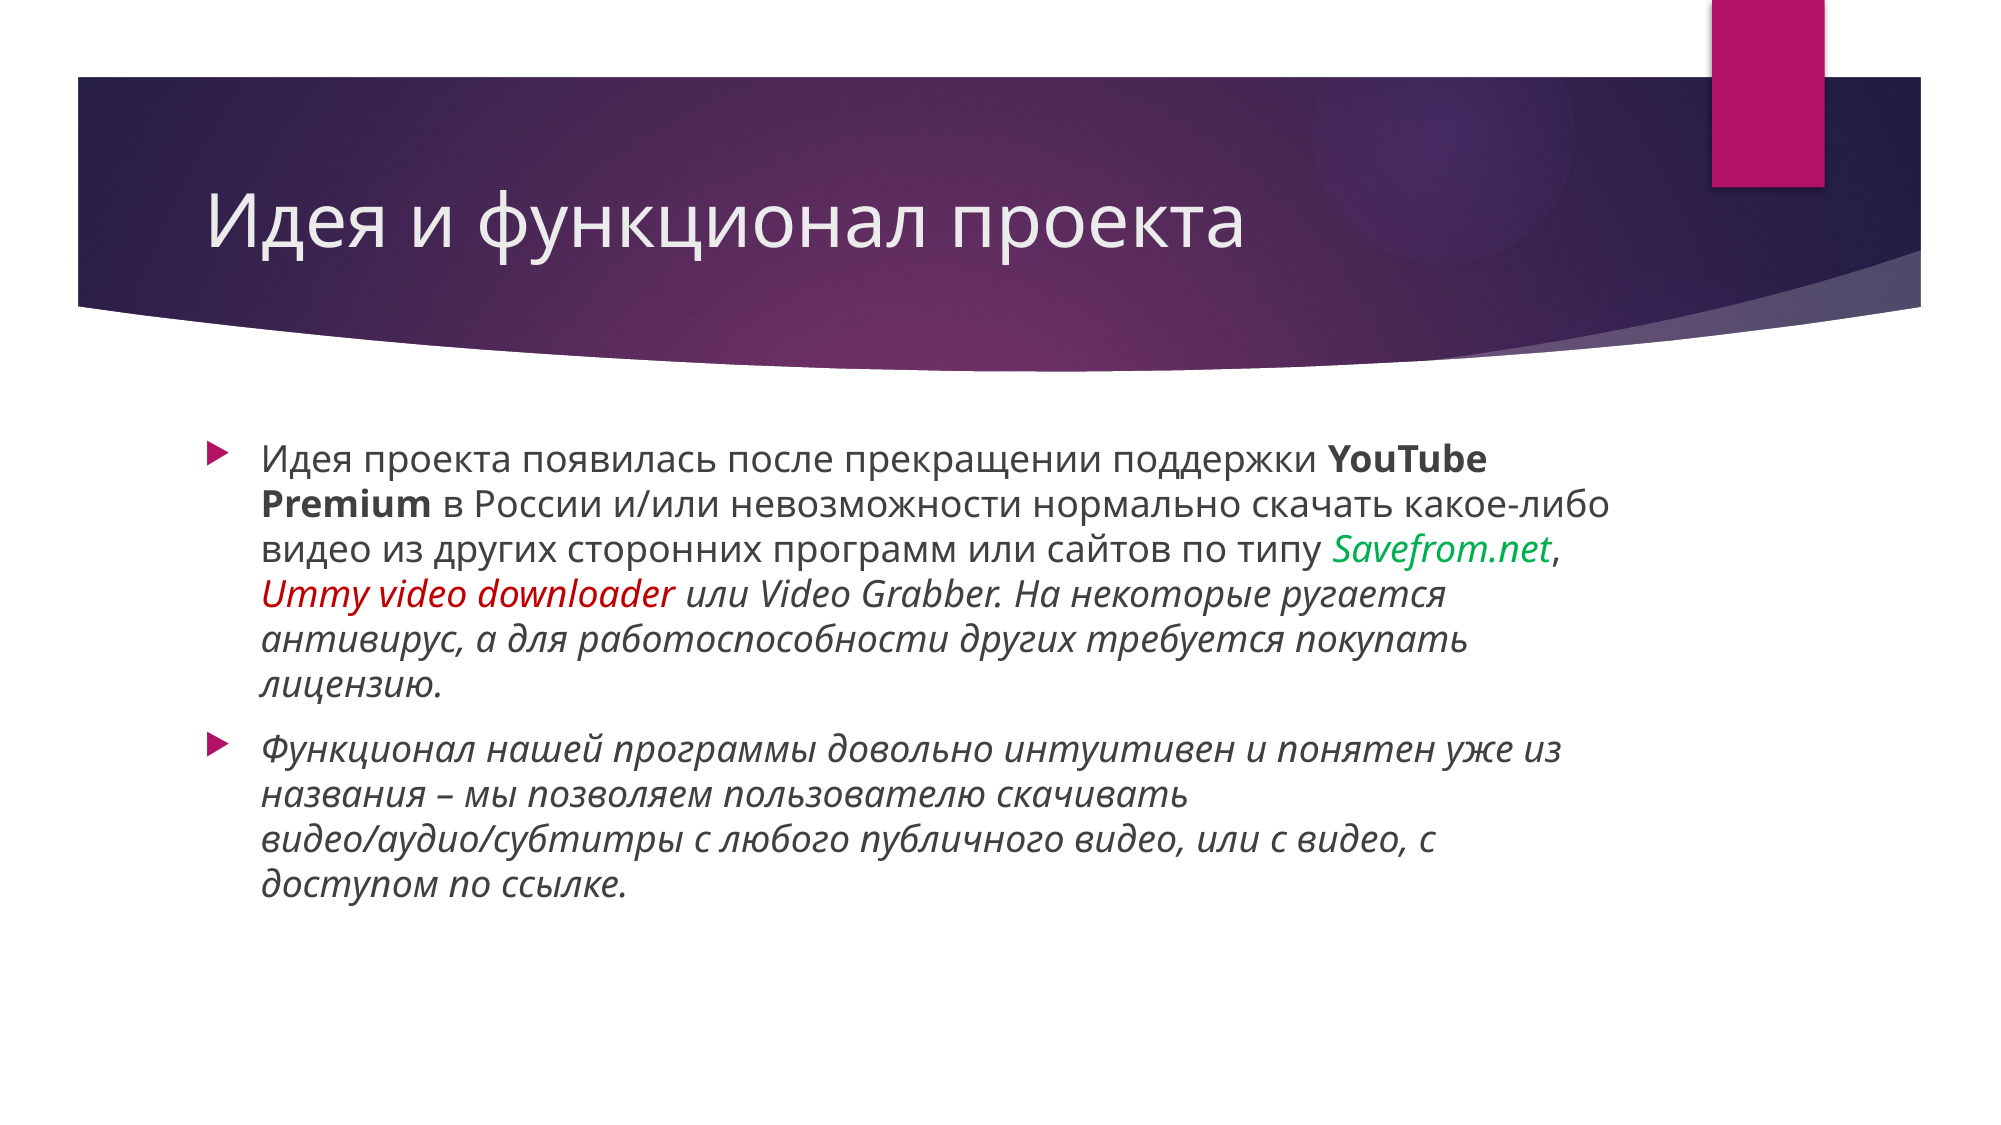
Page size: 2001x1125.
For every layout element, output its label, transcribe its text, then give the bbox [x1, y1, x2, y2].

title Идея и функционал проекта [189, 159, 1627, 276]
list Идея проекта появилась после прекращении поддержки YouTube Premium в России и/или невозможности нормально скачать какое-либо видео из других сторонних программ или сайтов по типу Savefrom.net, Ummy video downloader или Video Grabber. На некоторые ругается антивирус, а для работоспособности других требуется покупать лицензию. Функционал нашей программы довольно интуитивен и понятен уже из названия – мы позволяем пользователю скачивать видео/аудио/субтитры с любого публичного видео, или с видео, с доступом по ссылке. [189, 427, 1638, 988]
